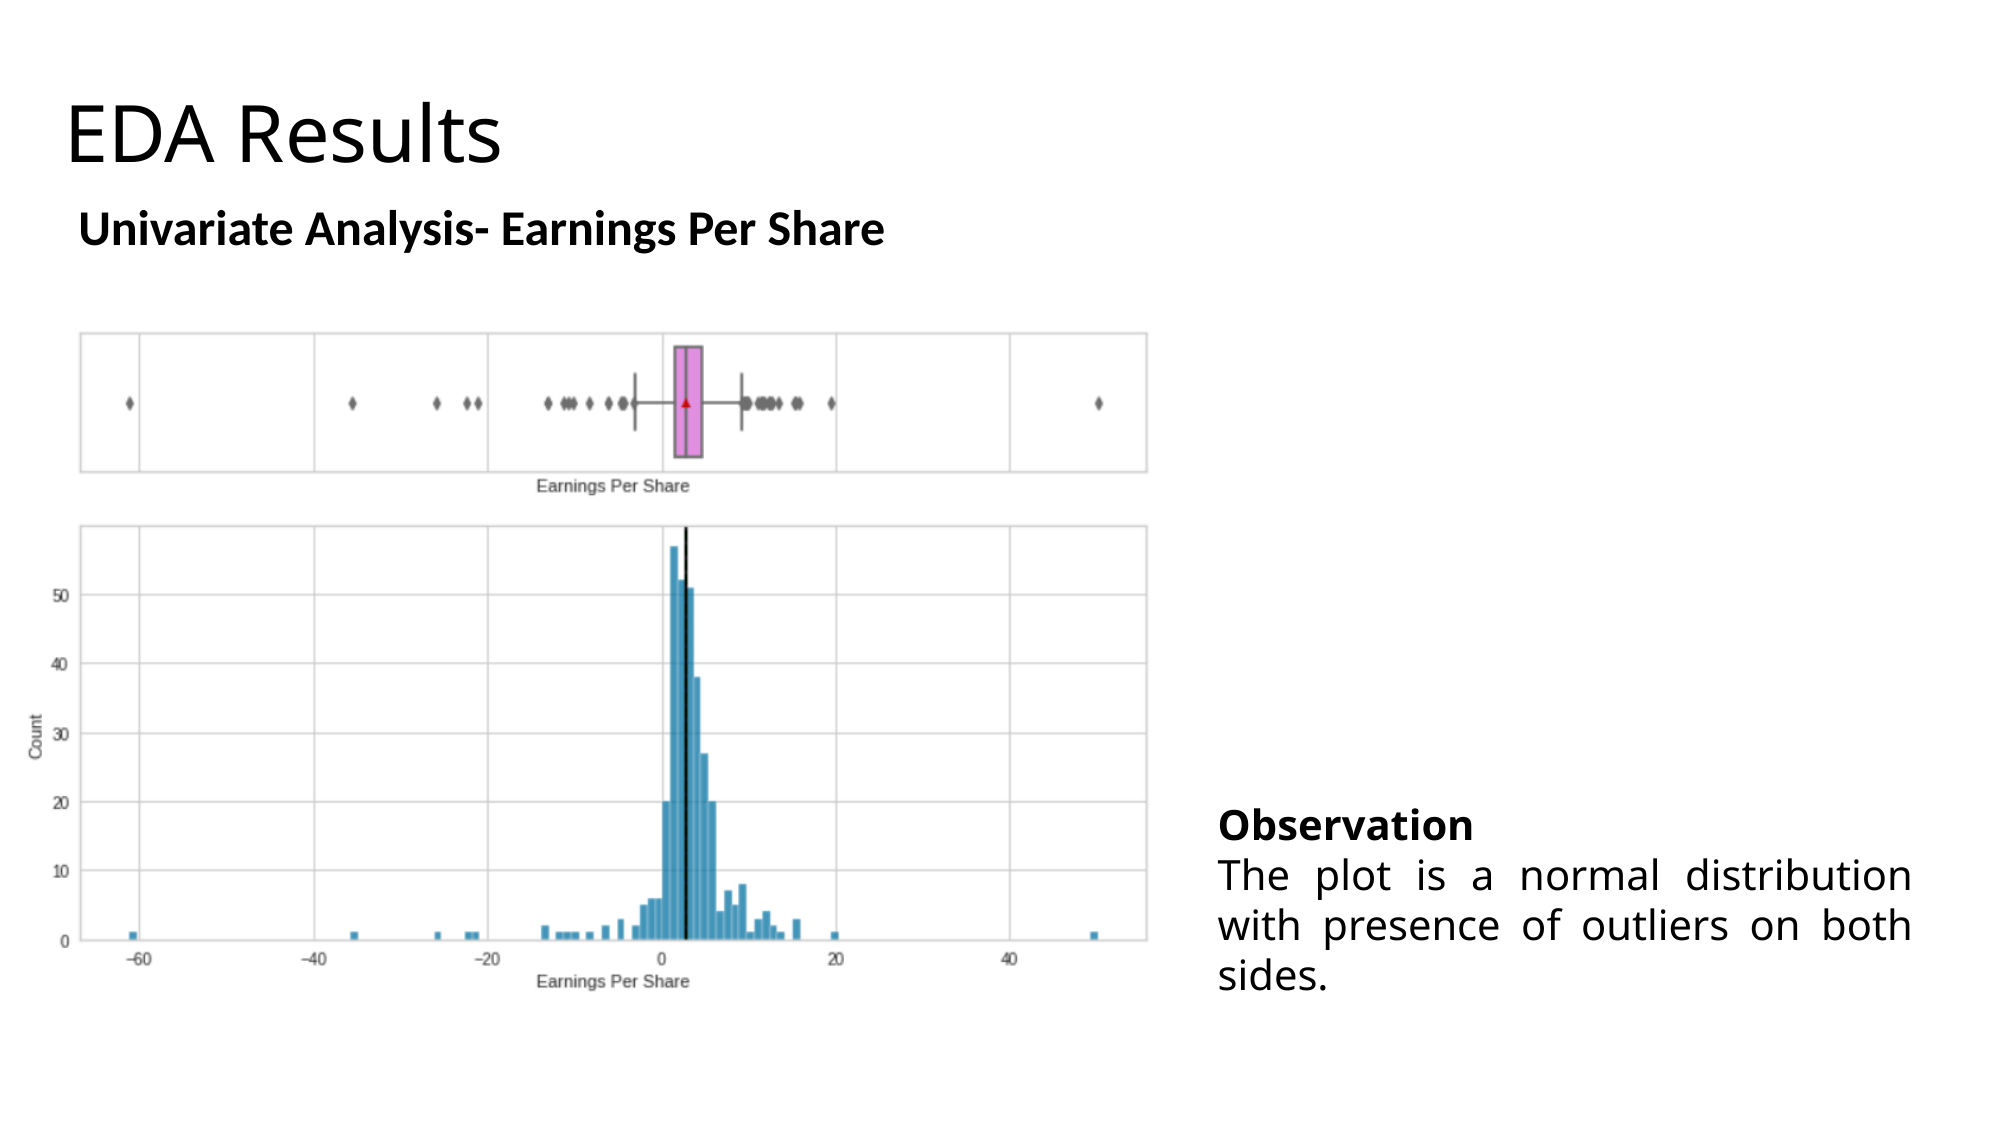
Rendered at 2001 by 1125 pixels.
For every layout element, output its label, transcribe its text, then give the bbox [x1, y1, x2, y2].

text_box Observation The plot is a normal distribution with presence of outliers on both sides. [1203, 791, 1928, 1007]
title EDA Results [44, 63, 1908, 189]
text_box Univariate Analysis- Earnings Per Share [63, 188, 1022, 264]
picture [0, 313, 1203, 1022]
